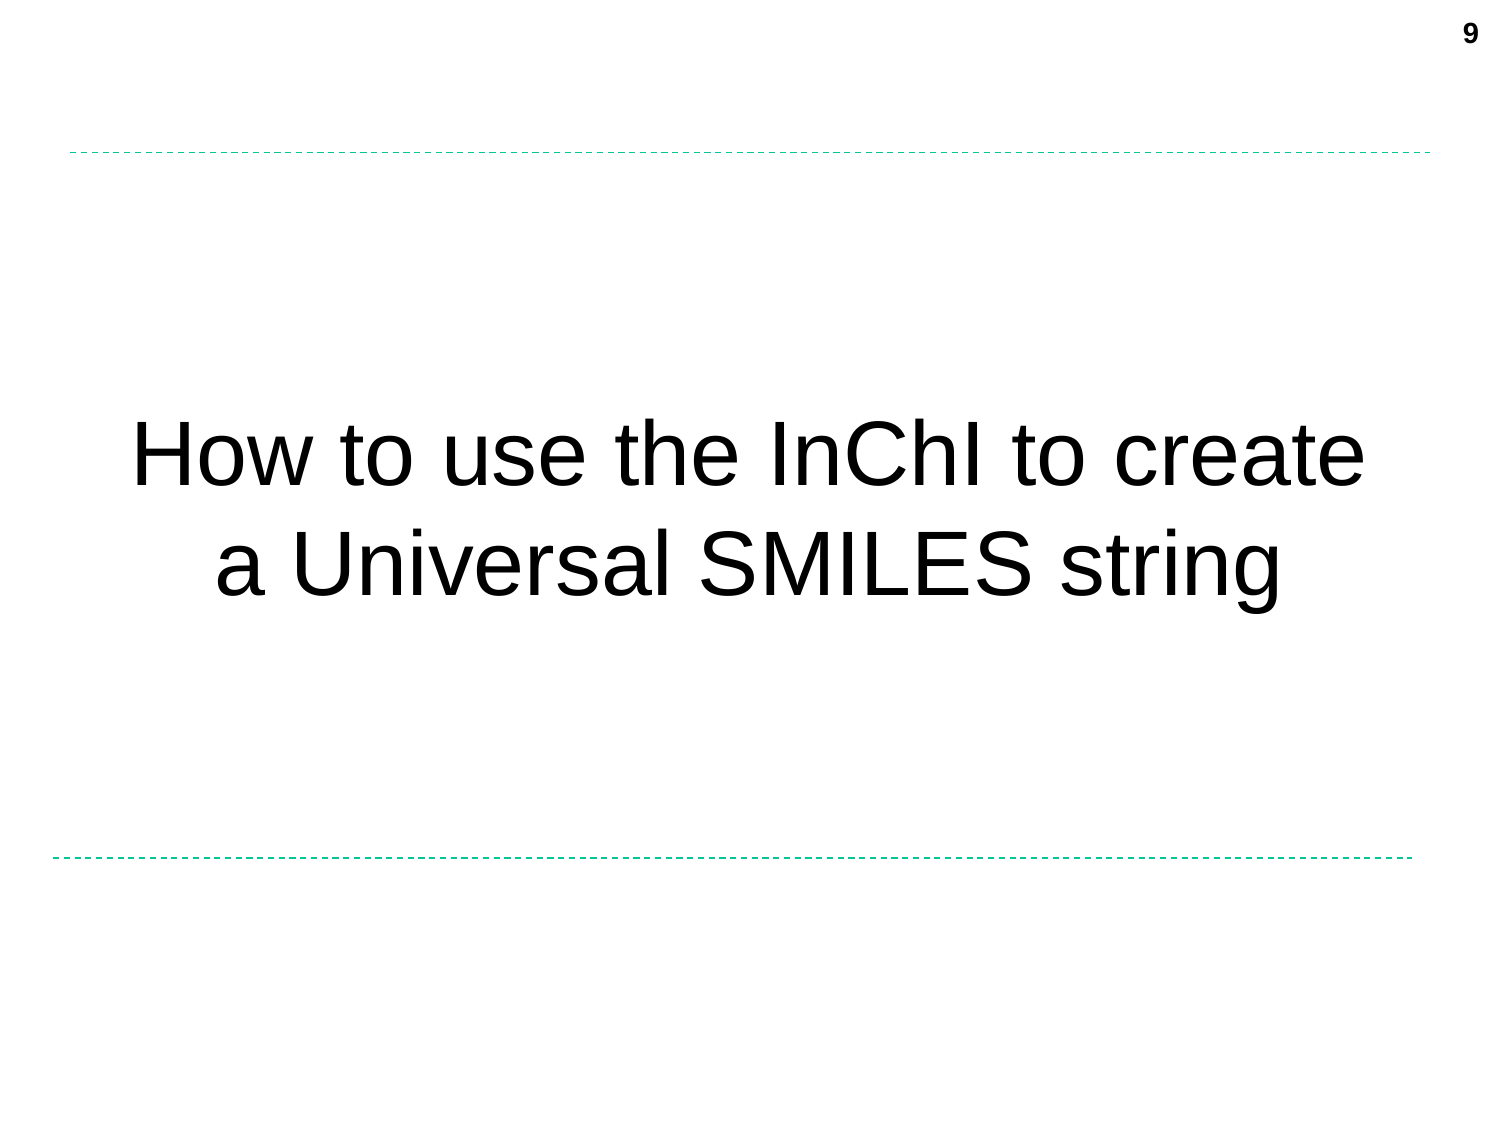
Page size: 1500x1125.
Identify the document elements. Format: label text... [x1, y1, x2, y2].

slide_number 9 [1423, 7, 1495, 67]
title How to use the InChI to create a Universal SMILES string [112, 410, 1388, 599]
